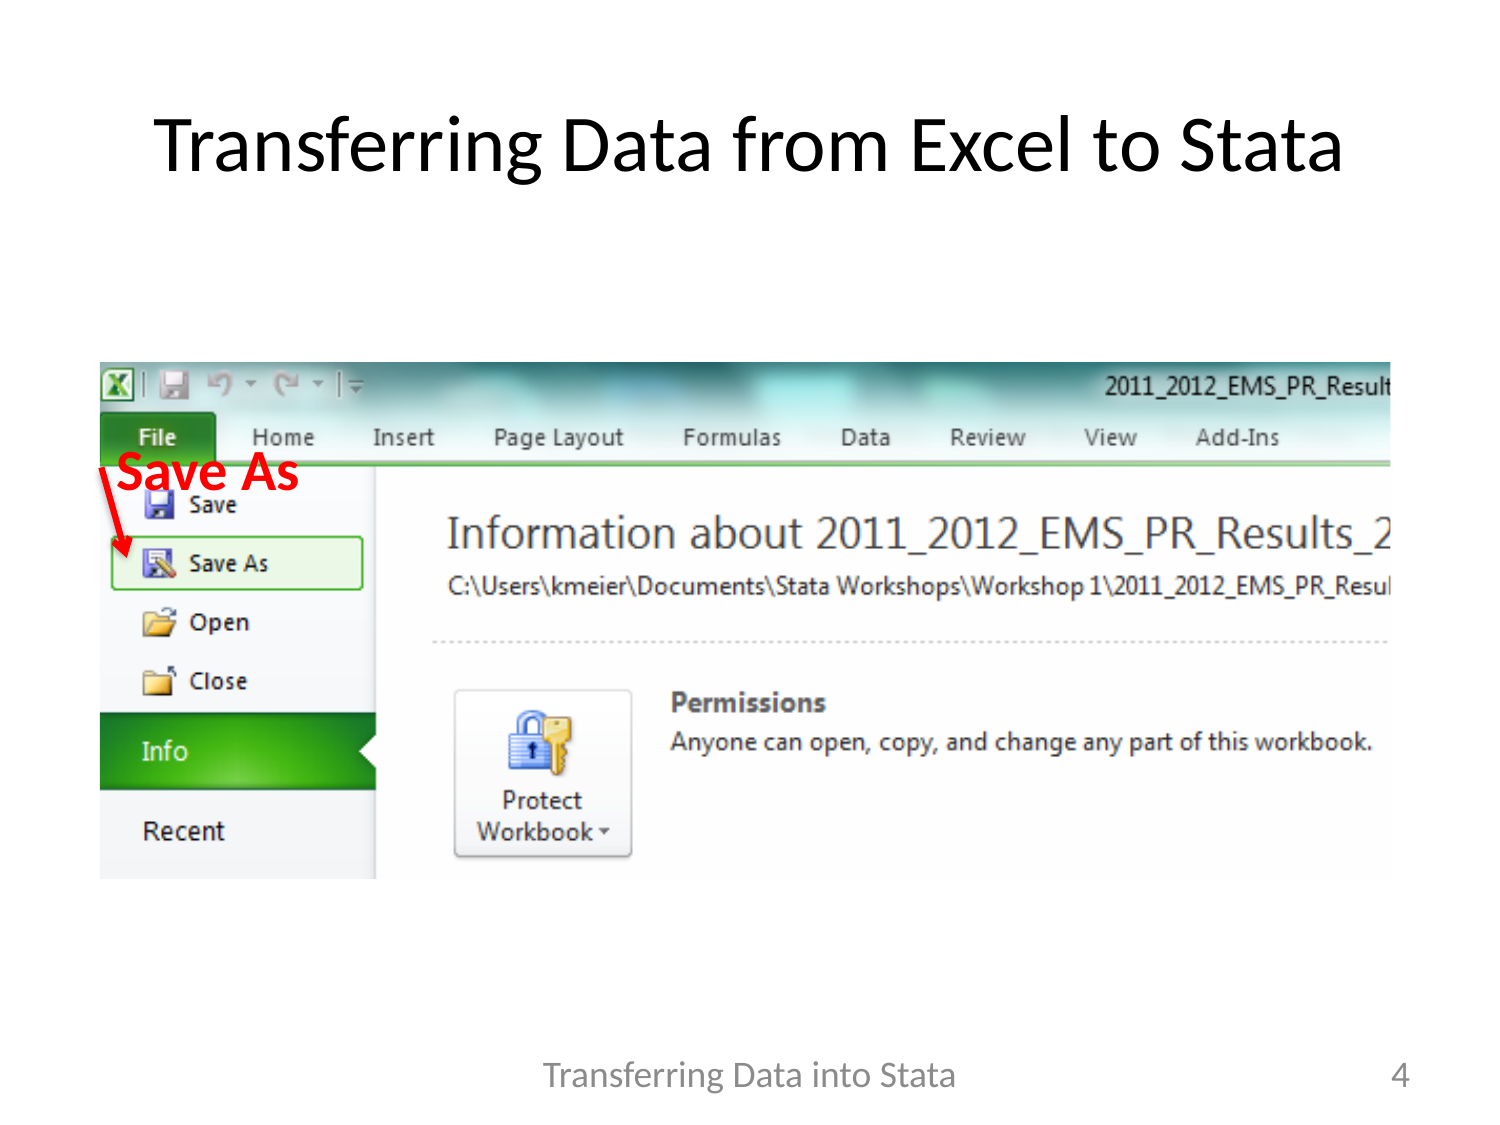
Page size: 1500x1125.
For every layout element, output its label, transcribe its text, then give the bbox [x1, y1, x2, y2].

footer Transferring Data into Stata [512, 1042, 988, 1103]
title Transferring Data from Excel to Stata [75, 45, 1425, 233]
slide_number 4 [1074, 1042, 1425, 1103]
picture [99, 362, 1391, 879]
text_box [99, 467, 127, 559]
